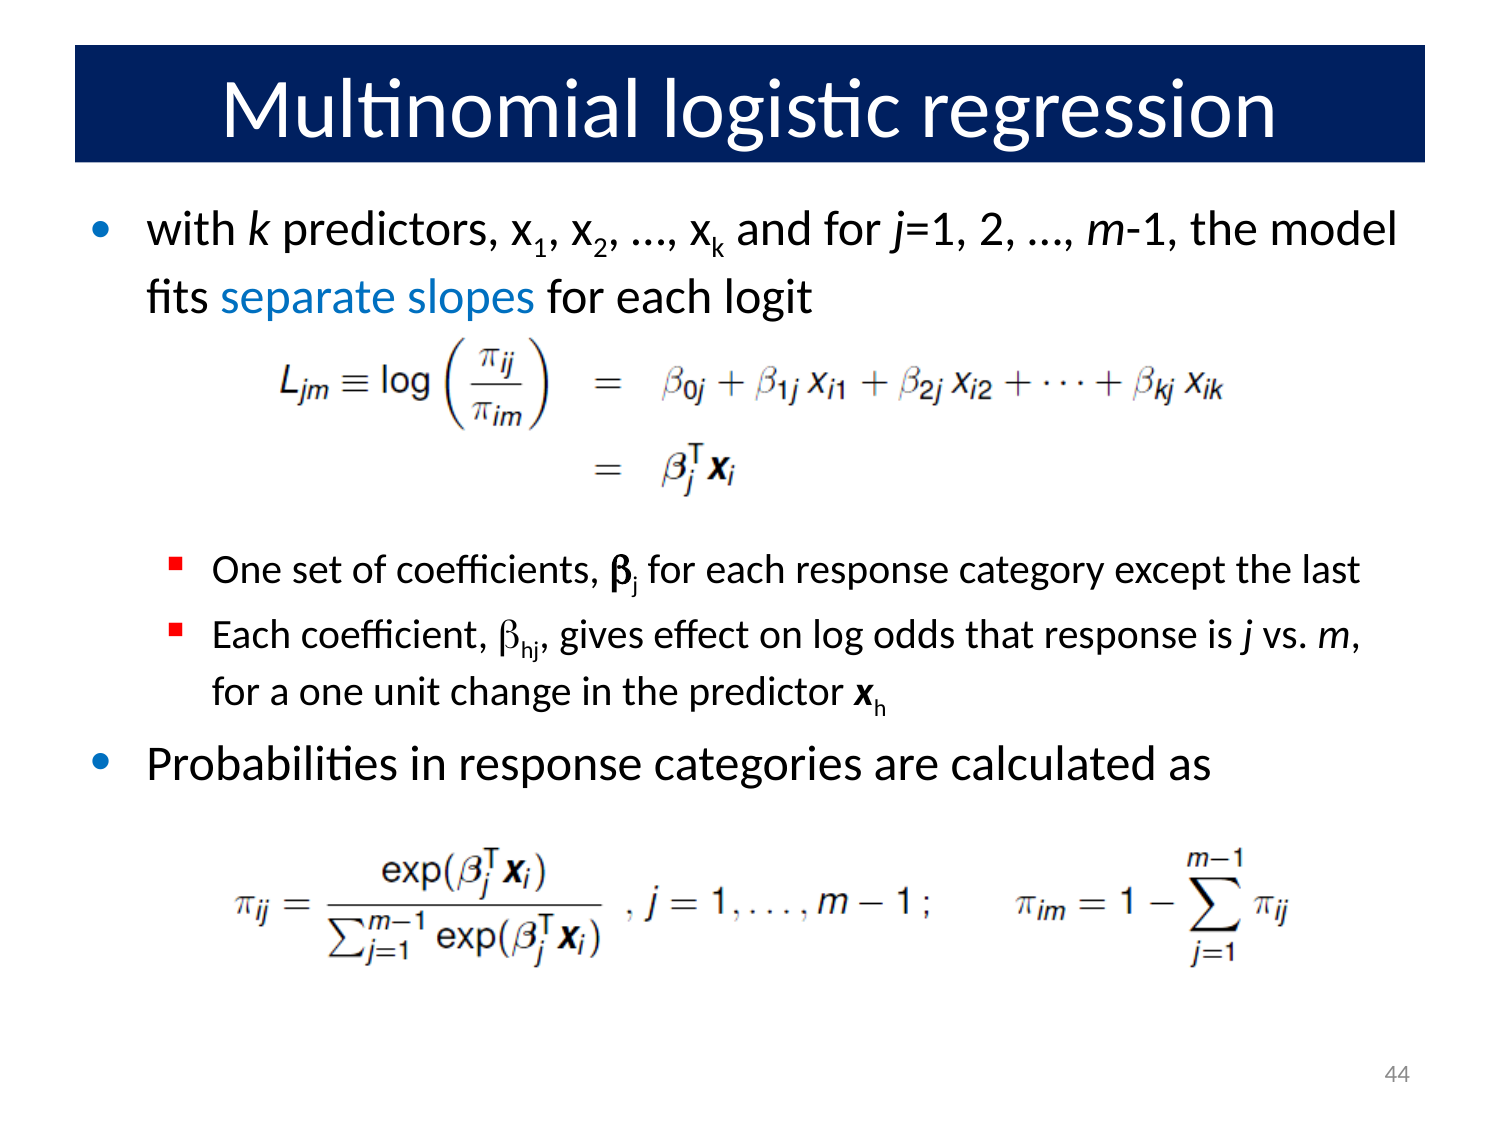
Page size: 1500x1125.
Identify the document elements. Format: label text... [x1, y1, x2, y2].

picture [265, 324, 1235, 504]
list with k predictors, x1, x2, …, xk and for j=1, 2, …, m-1, the model fits separate slopes for each logit One set of coefficients, j for each response category except the last Each coefficient, hj, gives effect on log odds that response is j vs. m, for a one unit change in the predictor xh Probabilities in response categories are calculated as [75, 187, 1425, 1025]
title Multinomial logistic regression [75, 45, 1425, 163]
slide_number 44 [1074, 1042, 1425, 1103]
picture [224, 837, 1305, 980]
